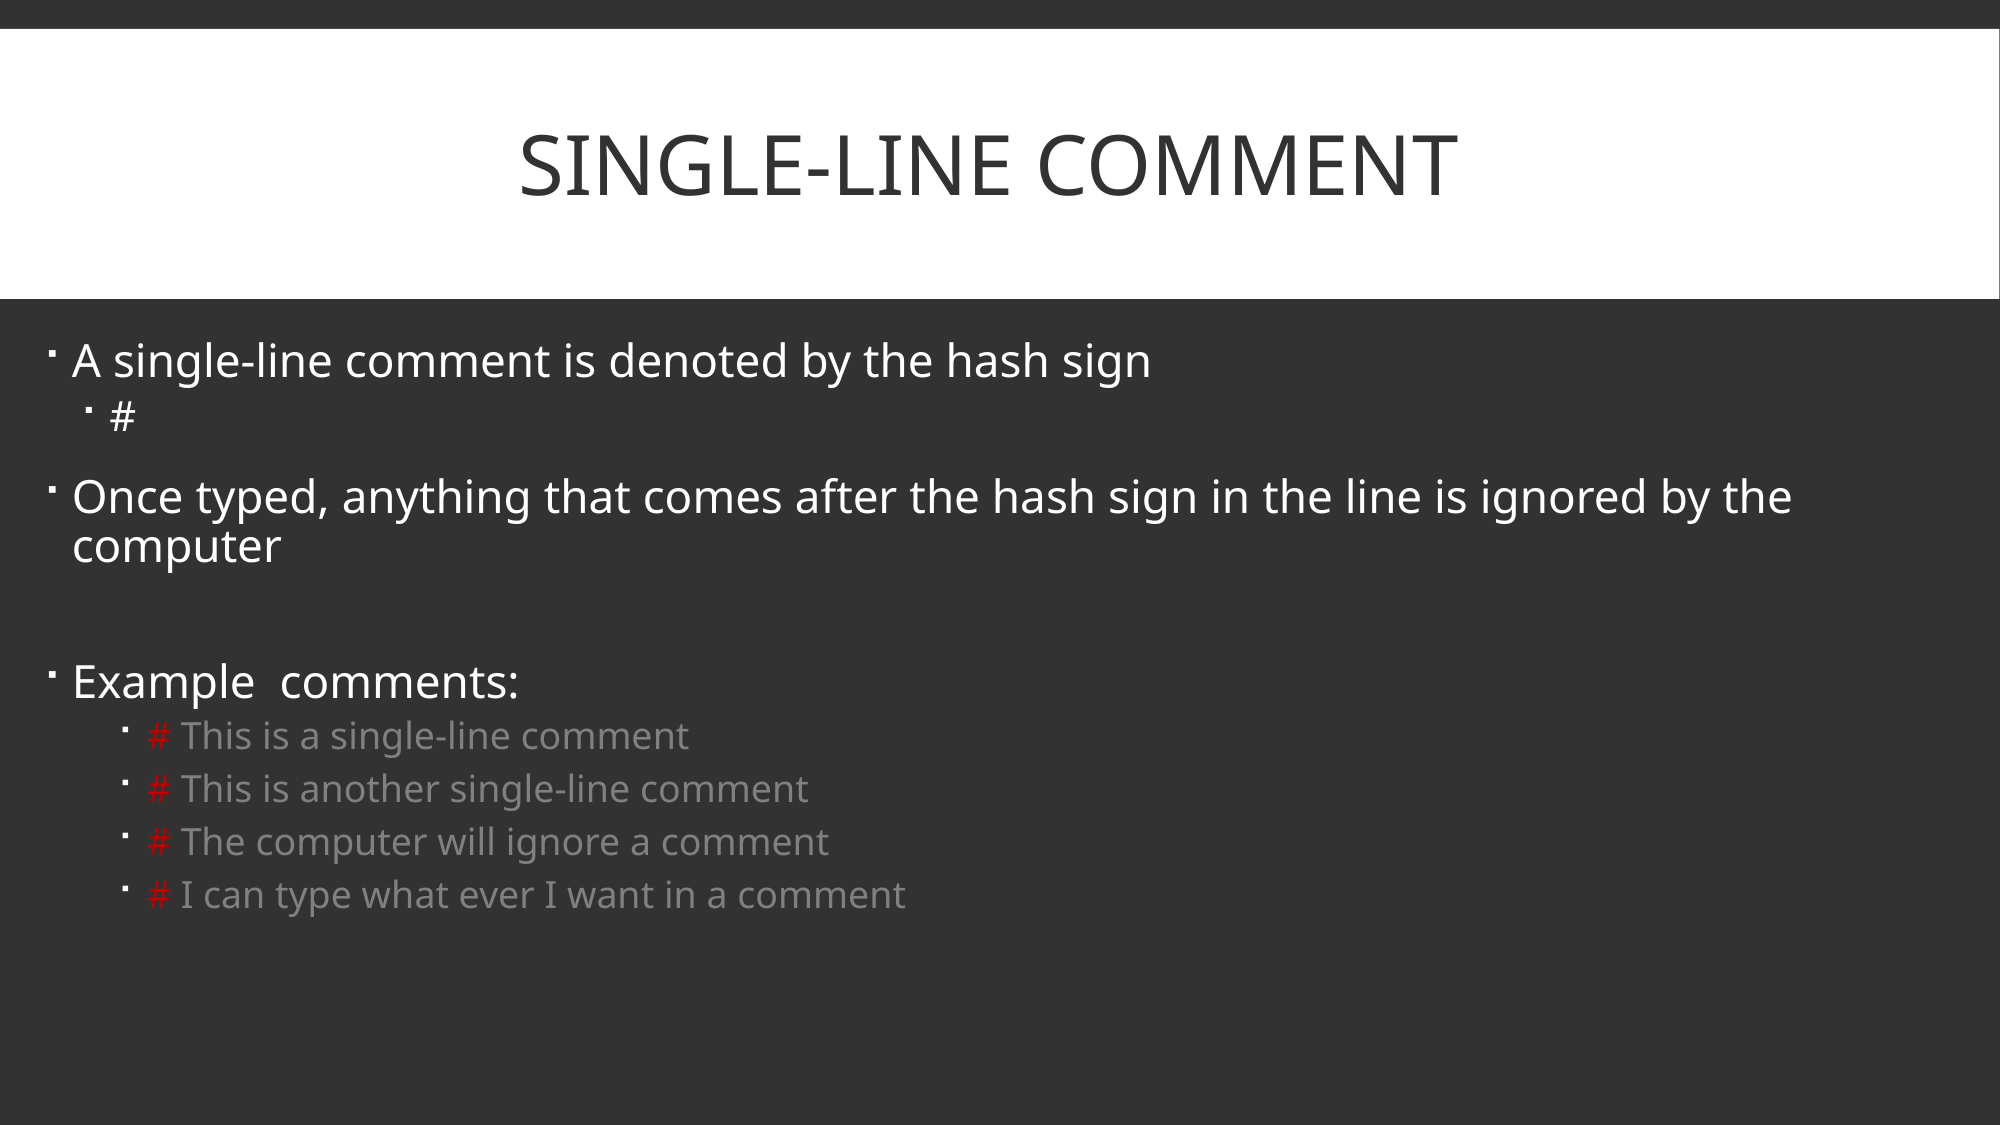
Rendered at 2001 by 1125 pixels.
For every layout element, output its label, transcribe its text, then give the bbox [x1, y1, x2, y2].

list A single-line comment is denoted by the hash sign # Once typed, anything that comes after the hash sign in the line is ignored by the computer Example comments: # This is a single-line comment # This is another single-line comment # The computer will ignore a comment # I can type what ever I want in a comment [26, 329, 1921, 1020]
title Single-line comment [197, 46, 1803, 295]
